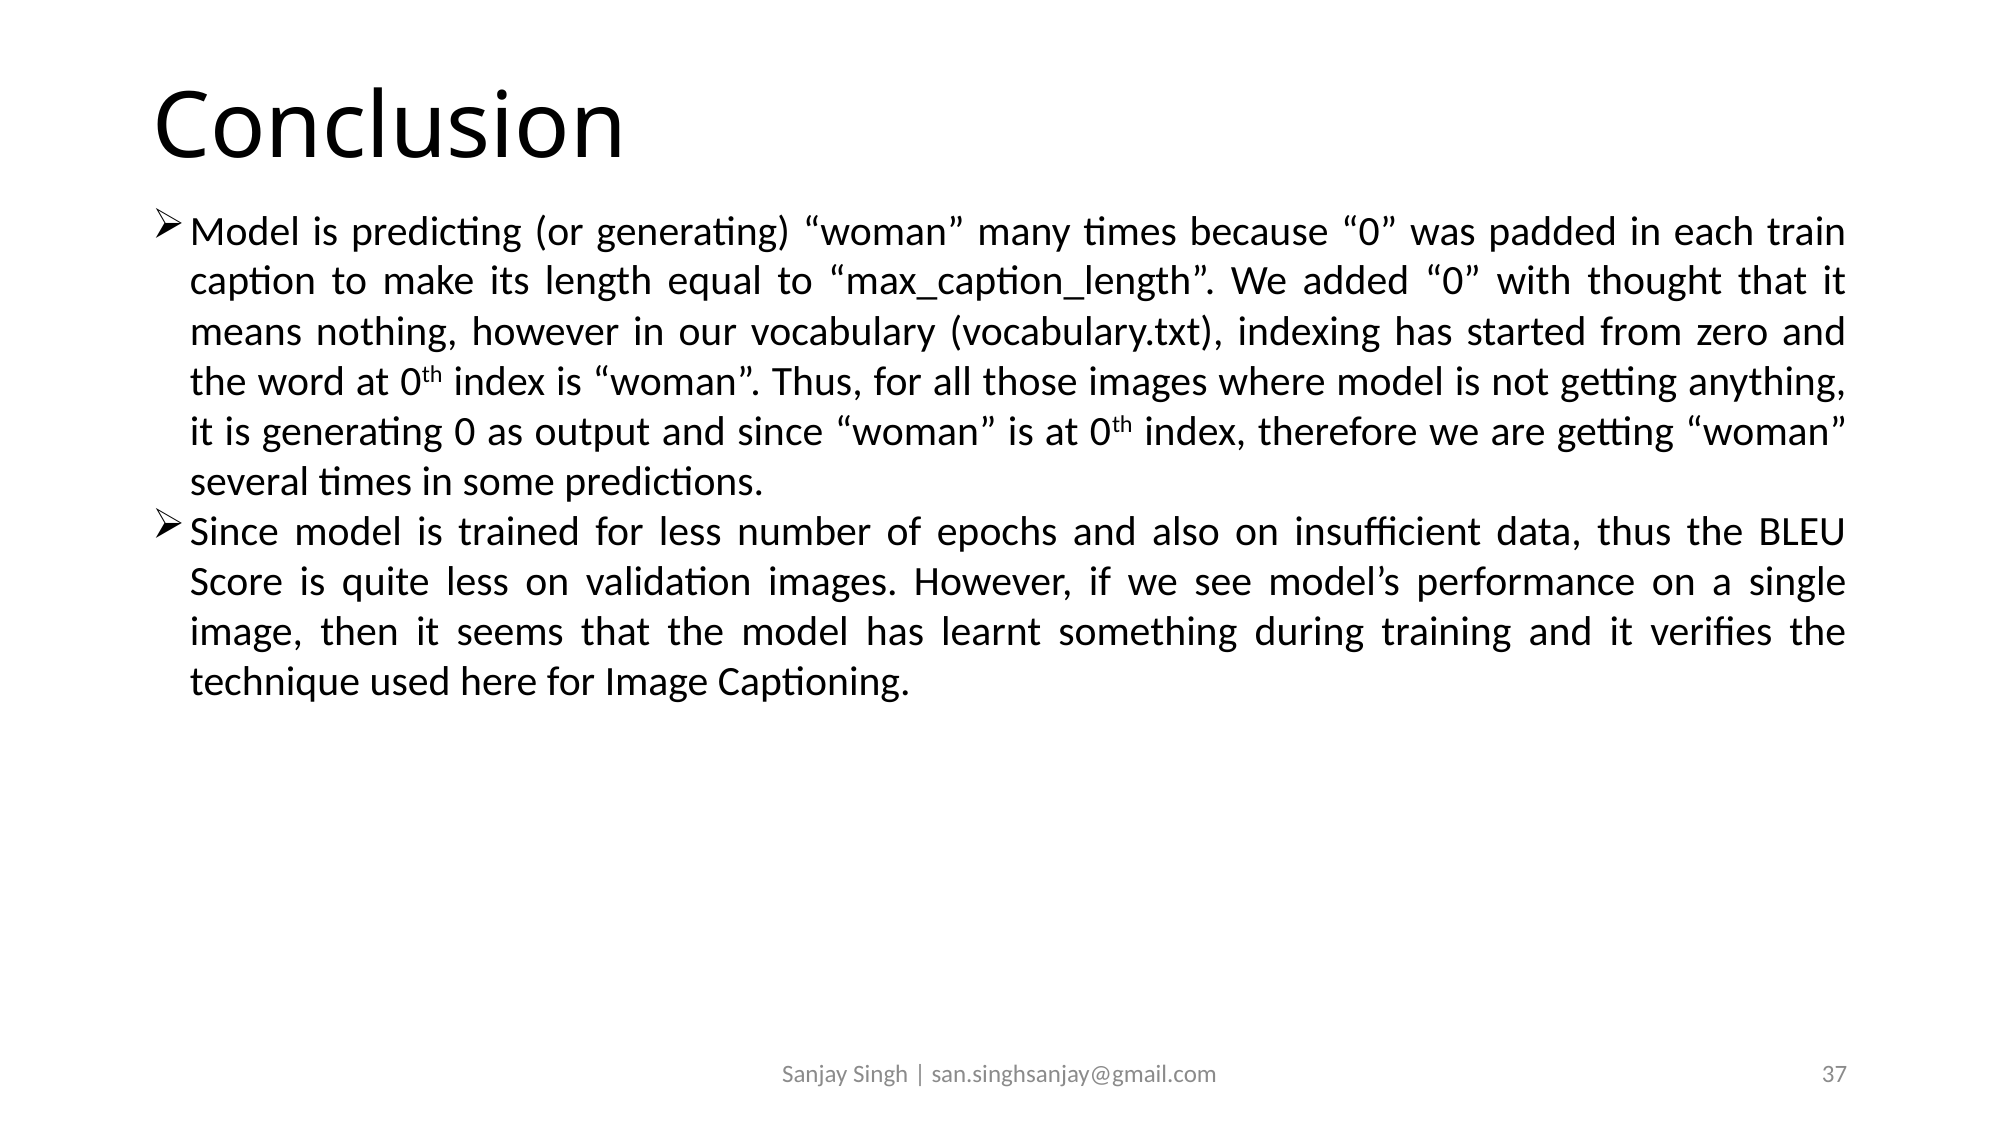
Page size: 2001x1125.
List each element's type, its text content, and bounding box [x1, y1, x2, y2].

list Model is predicting (or generating) “woman” many times because “0” was padded in each train caption to make its length equal to “max_caption_length”. We added “0” with thought that it means nothing, however in our vocabulary (vocabulary.txt), indexing has started from zero and the word at 0th index is “woman”. Thus, for all those images where model is not getting anything, it is generating 0 as output and since “woman” is at 0th index, therefore we are getting “woman” several times in some predictions. Since model is trained for less number of epochs and also on insufficient data, thus the BLEU Score is quite less on validation images. However, if we see model’s performance on a single image, then it seems that the model has learnt something during training and it verifies the technique used here for Image Captioning. [137, 195, 1863, 1014]
footer Sanjay Singh | san.singhsanjay@gmail.com [662, 1042, 1338, 1103]
slide_number 37 [1412, 1042, 1863, 1103]
title Conclusion [137, 59, 1863, 195]
